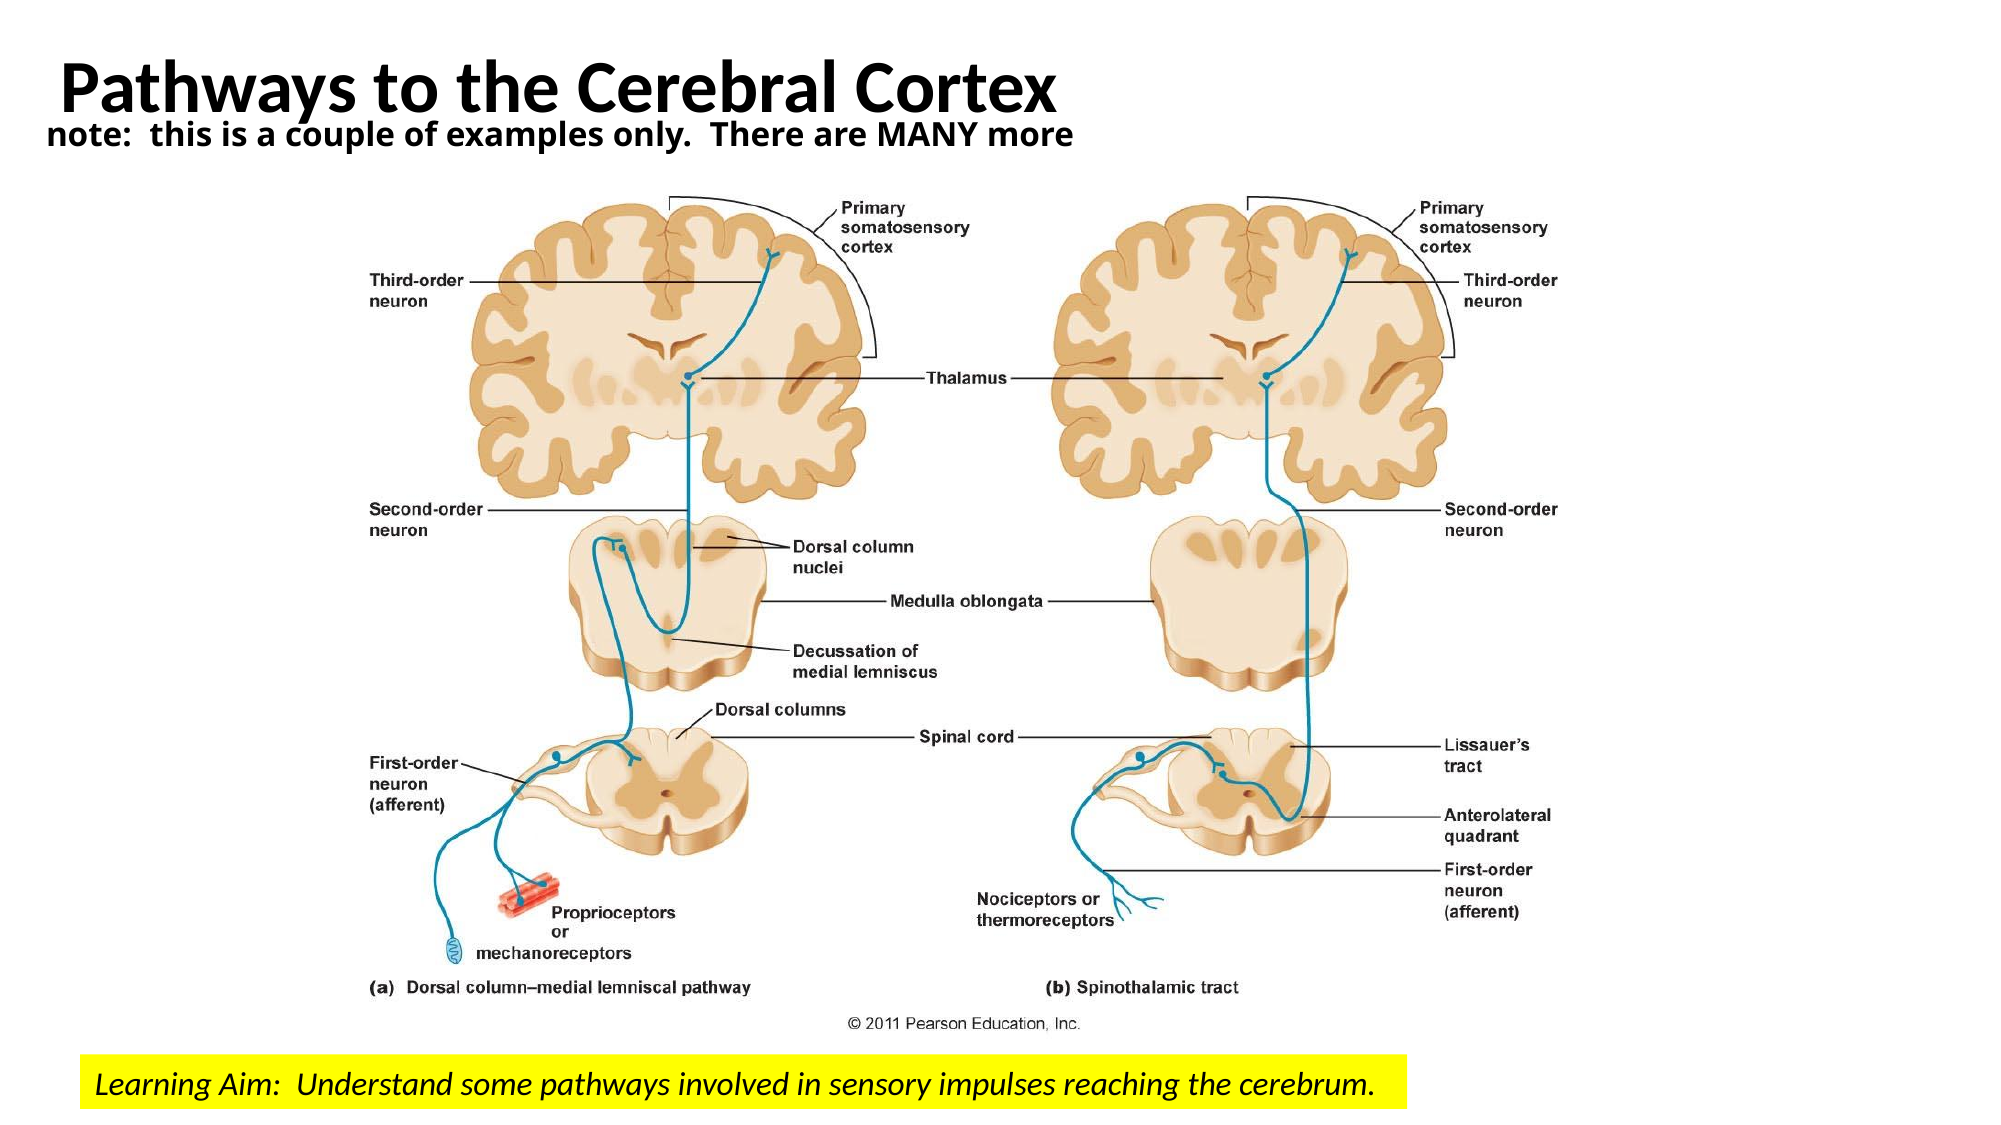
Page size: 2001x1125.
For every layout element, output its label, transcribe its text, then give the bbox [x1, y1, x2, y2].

text_box Pathways to the Cerebral Cortex [46, 29, 1168, 135]
text_box Learning Aim: Understand some pathways involved in sensory impulses reaching the cerebrum. [80, 1054, 1408, 1109]
title note: this is a couple of examples only. There are MANY more [31, 18, 1382, 173]
picture [347, 172, 1580, 1051]
